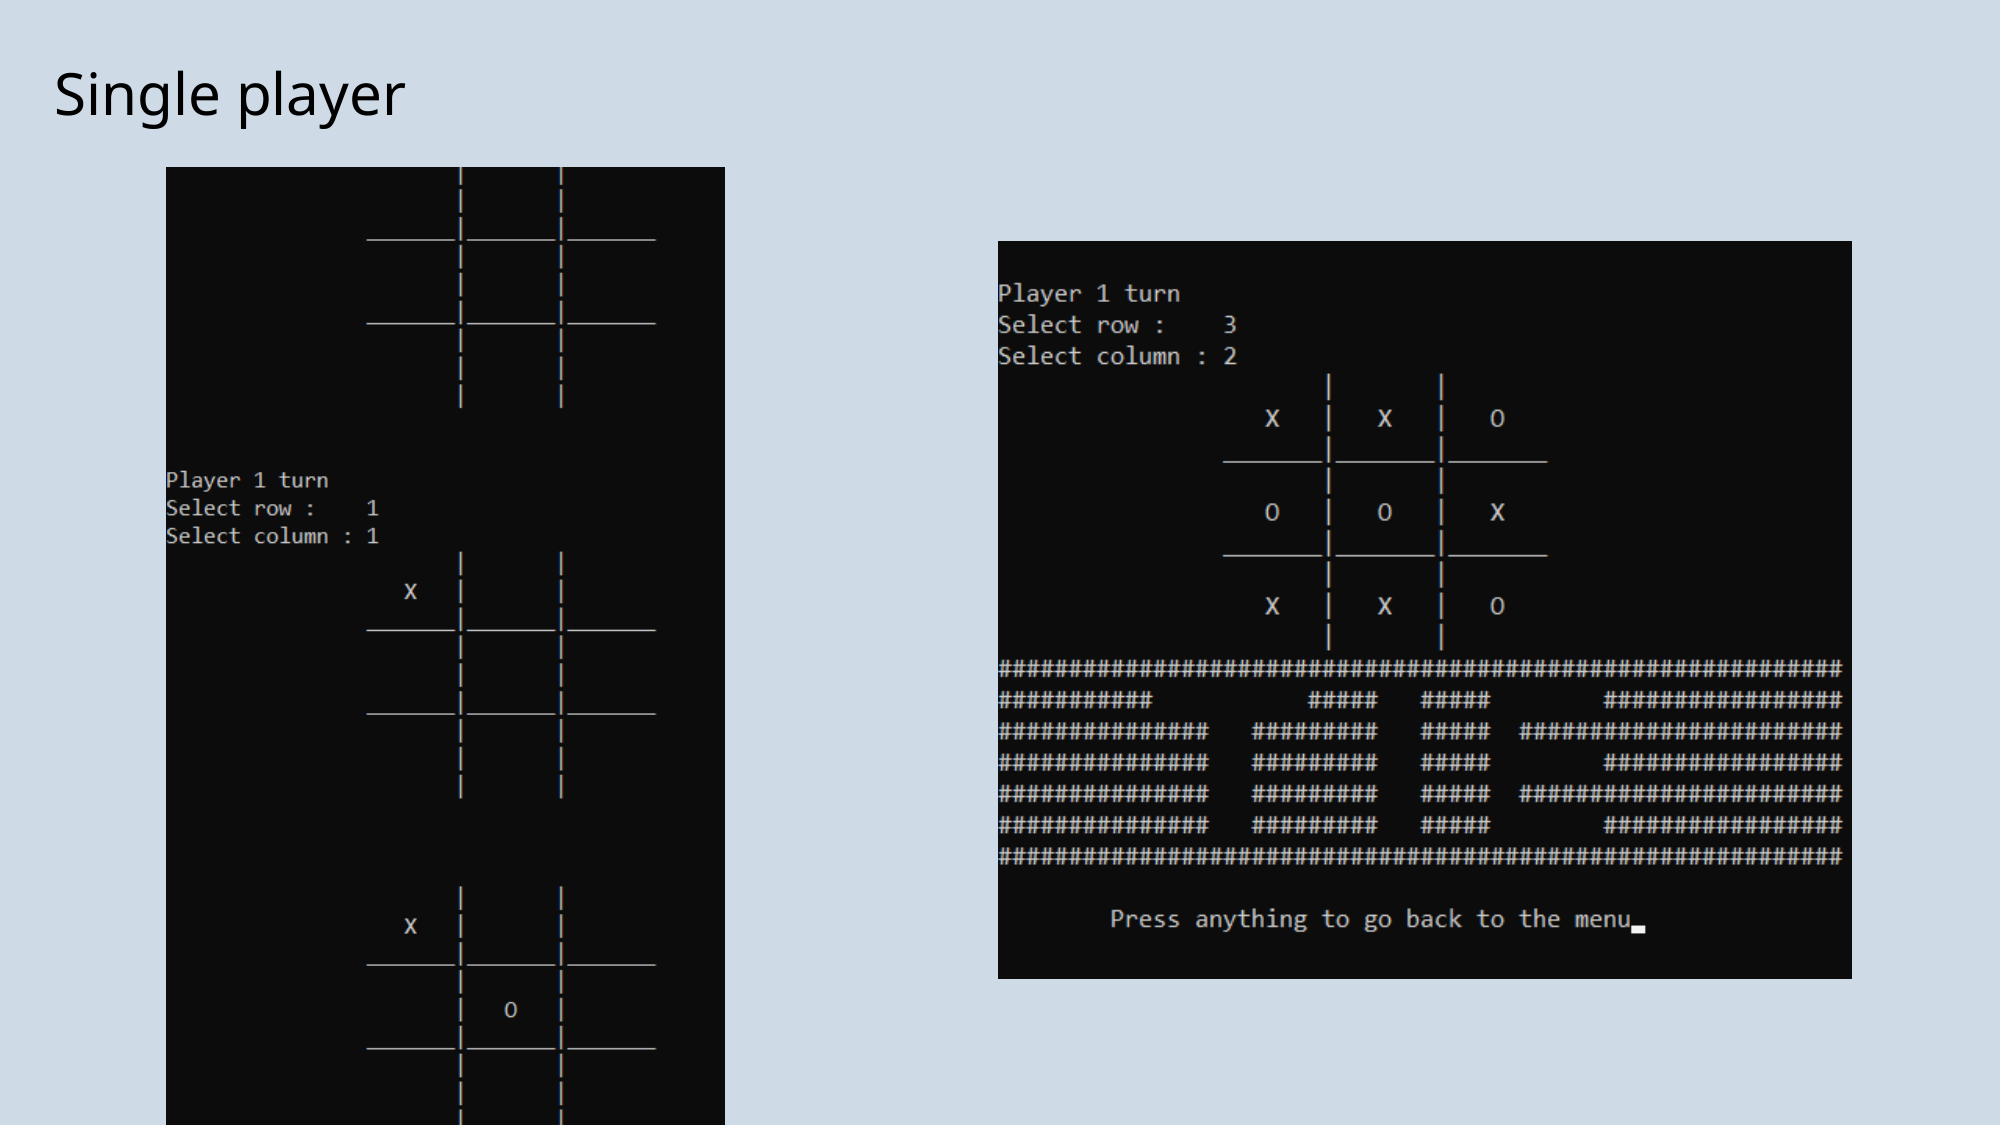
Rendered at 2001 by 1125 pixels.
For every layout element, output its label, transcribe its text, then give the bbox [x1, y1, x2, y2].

picture [166, 167, 725, 1125]
picture [998, 241, 1852, 979]
text_box Single player [39, 49, 1040, 135]
